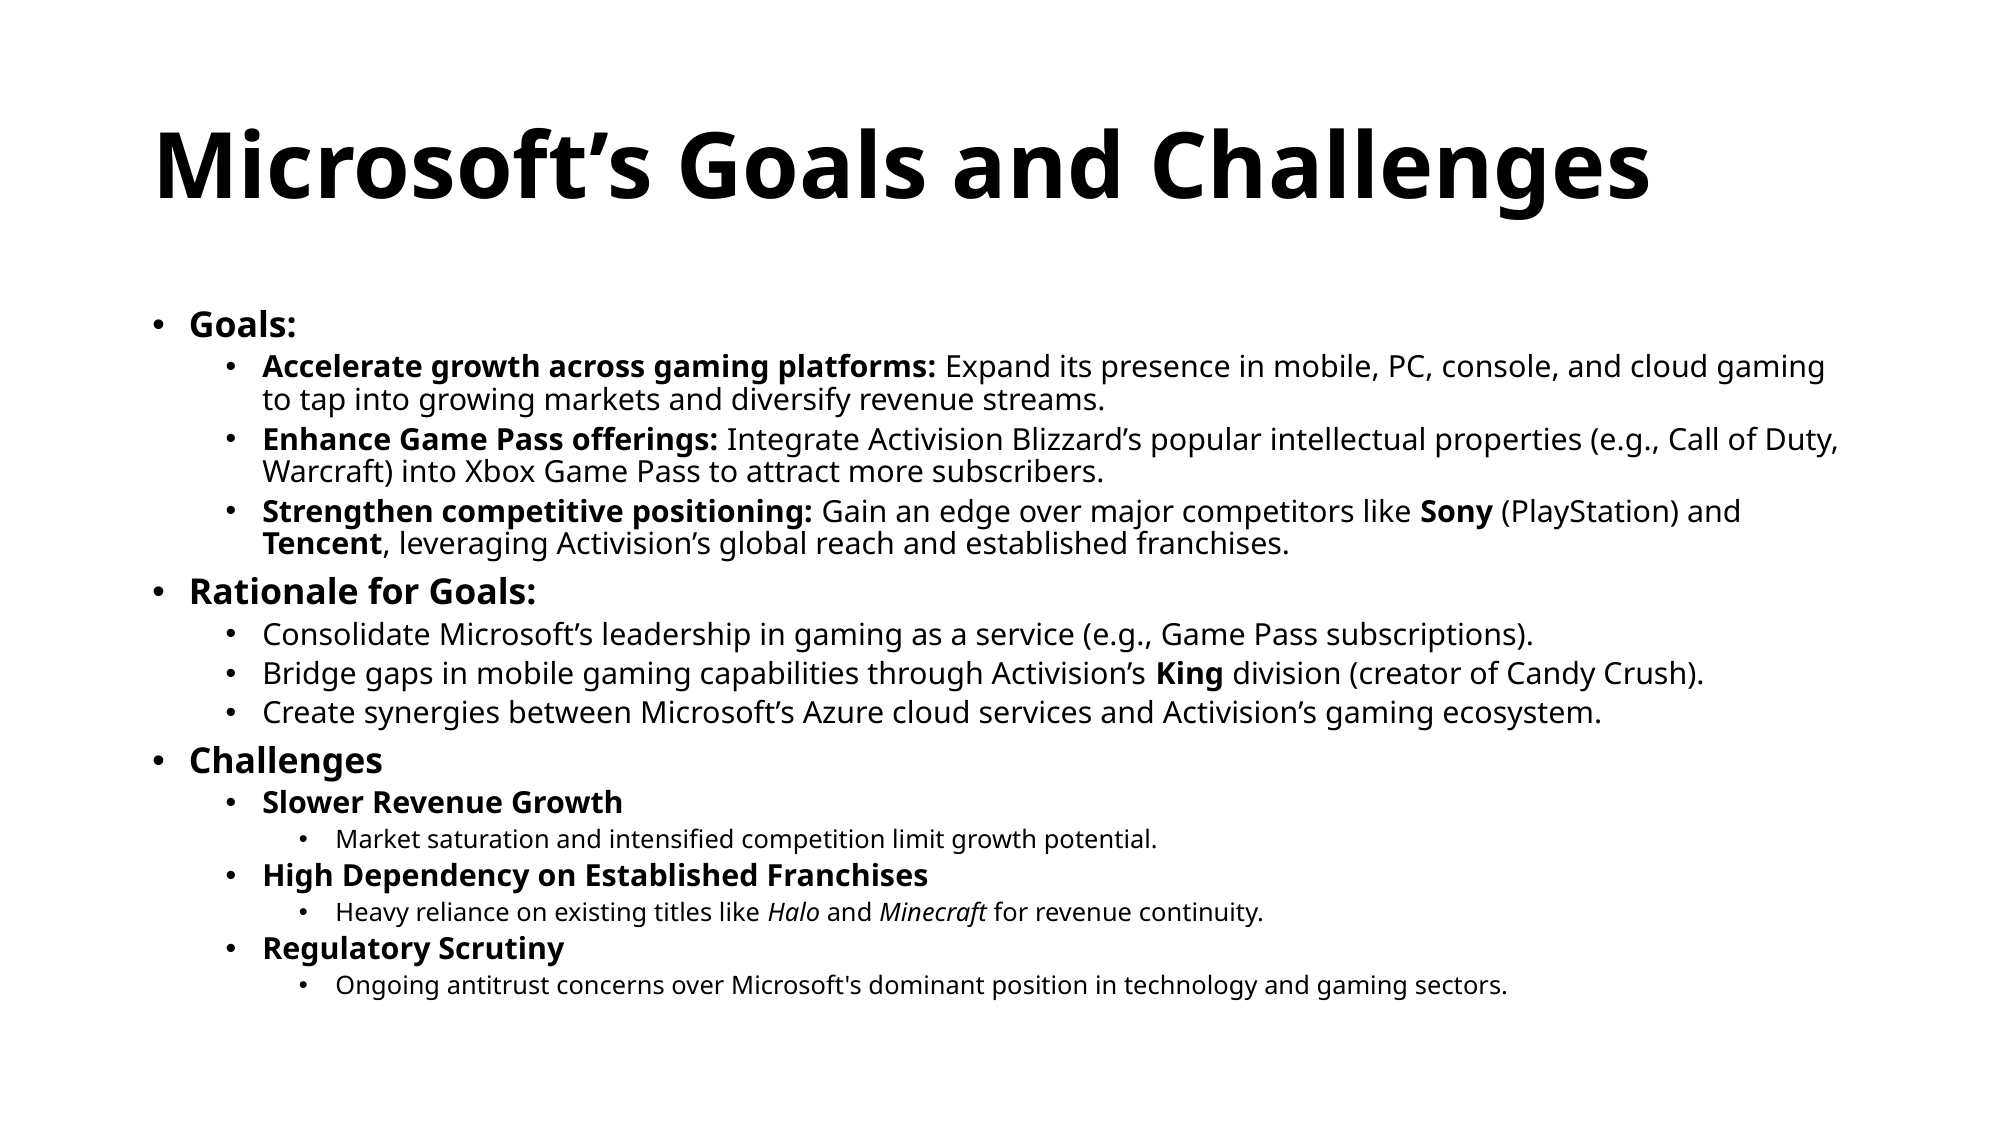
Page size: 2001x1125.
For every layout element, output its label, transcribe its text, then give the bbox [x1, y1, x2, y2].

title Microsoft’s Goals and Challenges [137, 59, 1863, 278]
list Goals: Accelerate growth across gaming platforms: Expand its presence in mobile, PC, console, and cloud gaming to tap into growing markets and diversify revenue streams. Enhance Game Pass offerings: Integrate Activision Blizzard’s popular intellectual properties (e.g., Call of Duty, Warcraft) into Xbox Game Pass to attract more subscribers. Strengthen competitive positioning: Gain an edge over major competitors like Sony (PlayStation) and Tencent, leveraging Activision’s global reach and established franchises. Rationale for Goals: Consolidate Microsoft’s leadership in gaming as a service (e.g., Game Pass subscriptions). Bridge gaps in mobile gaming capabilities through Activision’s King division (creator of Candy Crush). Create synergies between Microsoft’s Azure cloud services and Activision’s gaming ecosystem. Challenges Slower Revenue Growth Market saturation and intensified competition limit growth potential. High Dependency on Established Franchises Heavy reliance on existing titles like Halo and Minecraft for revenue continuity. Regulatory Scrutiny Ongoing antitrust concerns over Microsoft's dominant position in technology and gaming sectors. [137, 299, 1863, 1014]
